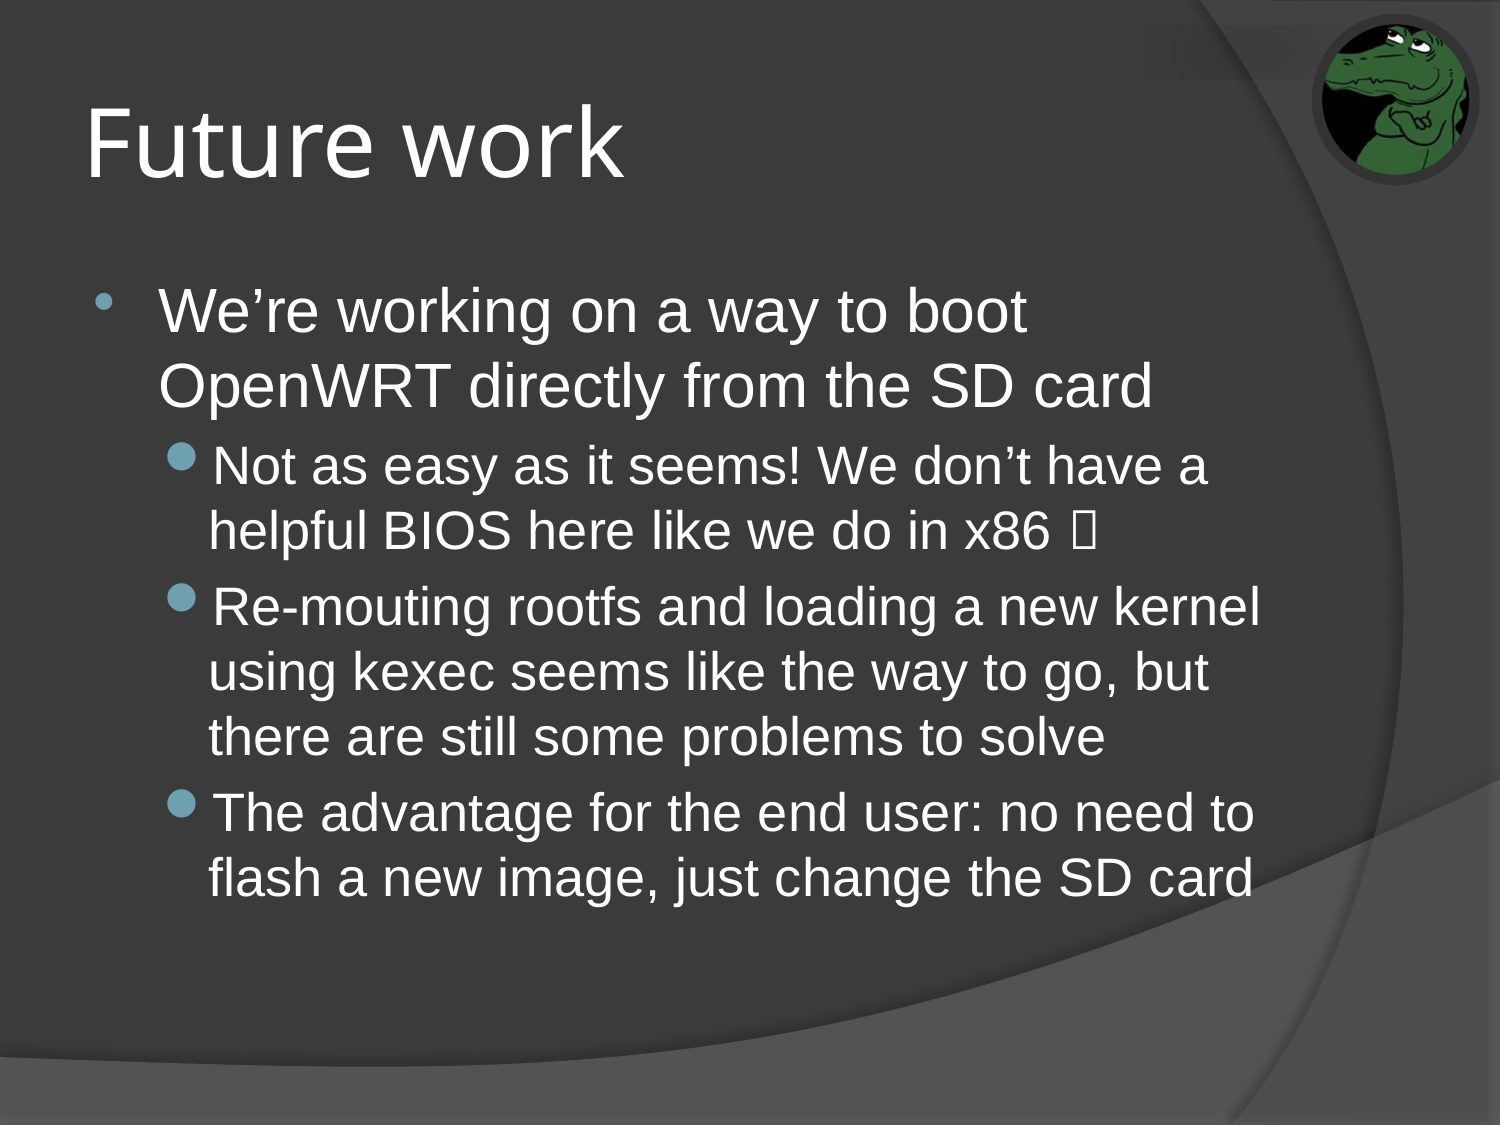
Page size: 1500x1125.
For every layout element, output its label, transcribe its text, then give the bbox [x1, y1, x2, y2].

list We’re working on a way to boot OpenWRT directly from the SD card Not as easy as it seems! We don’t have a helpful BIOS here like we do in x86  Re-mouting rootfs and loading a new kernel using kexec seems like the way to go, but there are still some problems to solve The advantage for the end user: no need to flash a new image, just change the SD card [75, 262, 1300, 1005]
title Future work [75, 45, 1300, 233]
picture [1316, 18, 1475, 181]
